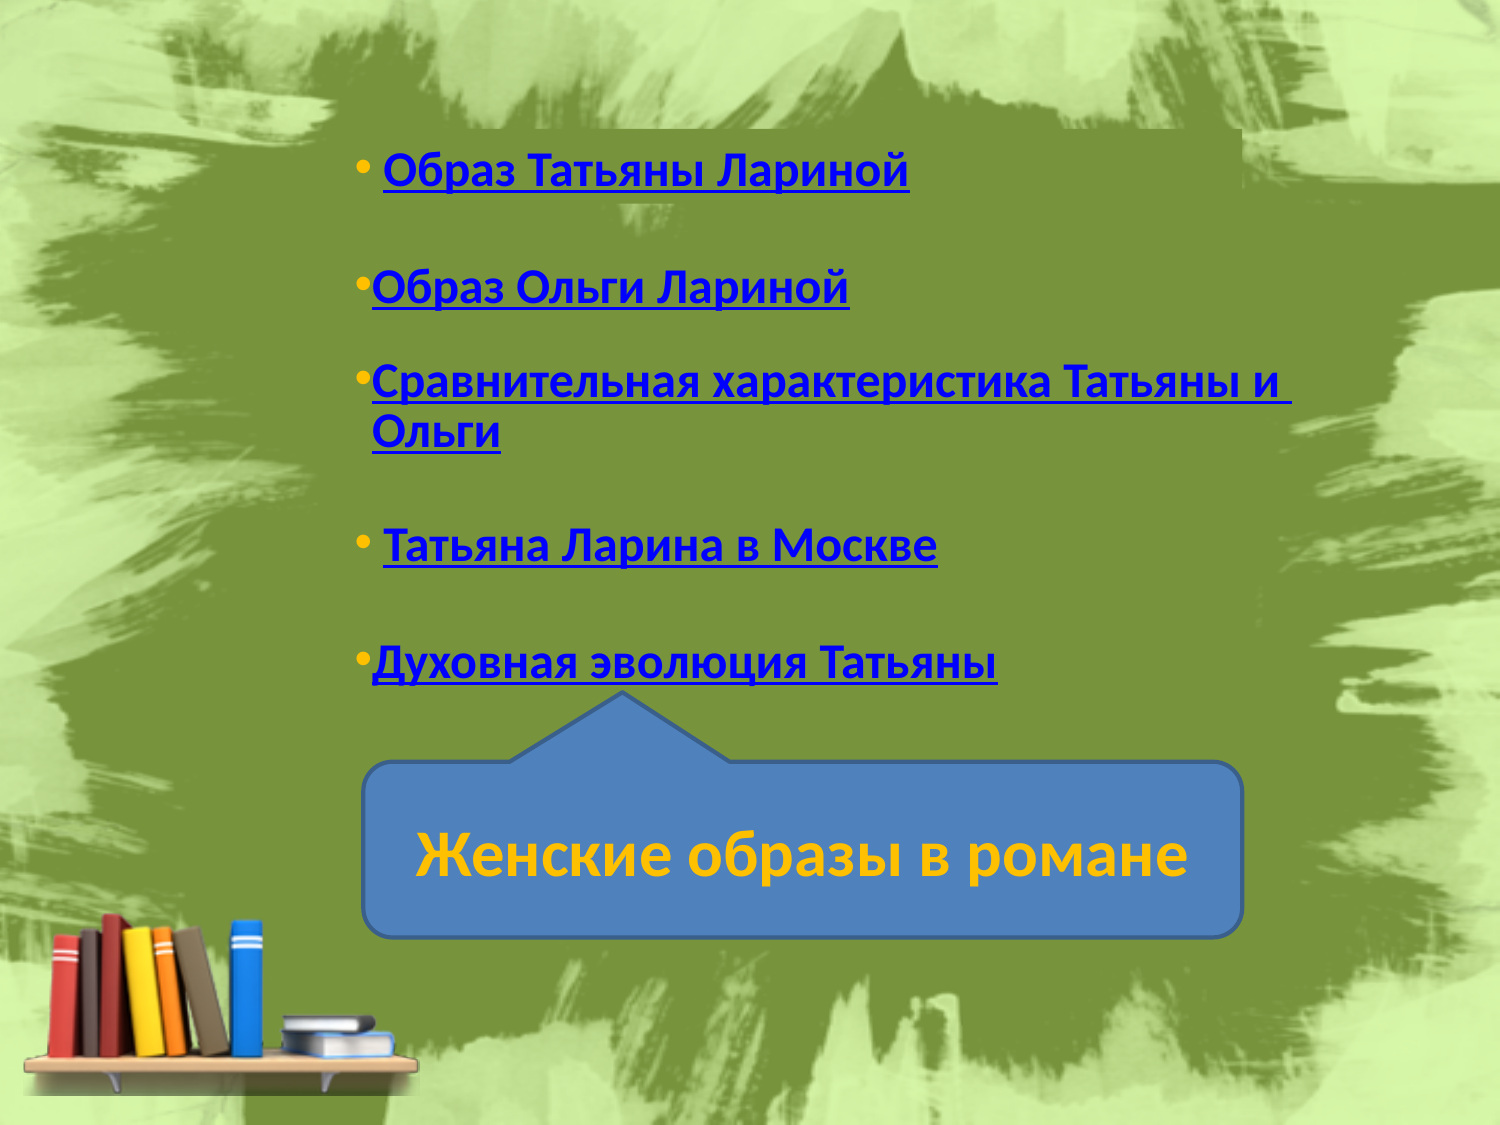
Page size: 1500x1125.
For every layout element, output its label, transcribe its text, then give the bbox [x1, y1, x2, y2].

text_box Образ Ольги Лариной [339, 246, 1243, 321]
text_box Сравнительная характеристика Татьяны и Ольги [339, 339, 1336, 415]
text_box Татьяна Ларина в Москве [339, 503, 1243, 579]
text_box Женские образы в романе [361, 690, 1245, 940]
text_box Духовная эволюция Татьяны [339, 621, 1243, 696]
picture [23, 913, 420, 1096]
text_box Образ Татьяны Лариной [339, 128, 1243, 204]
